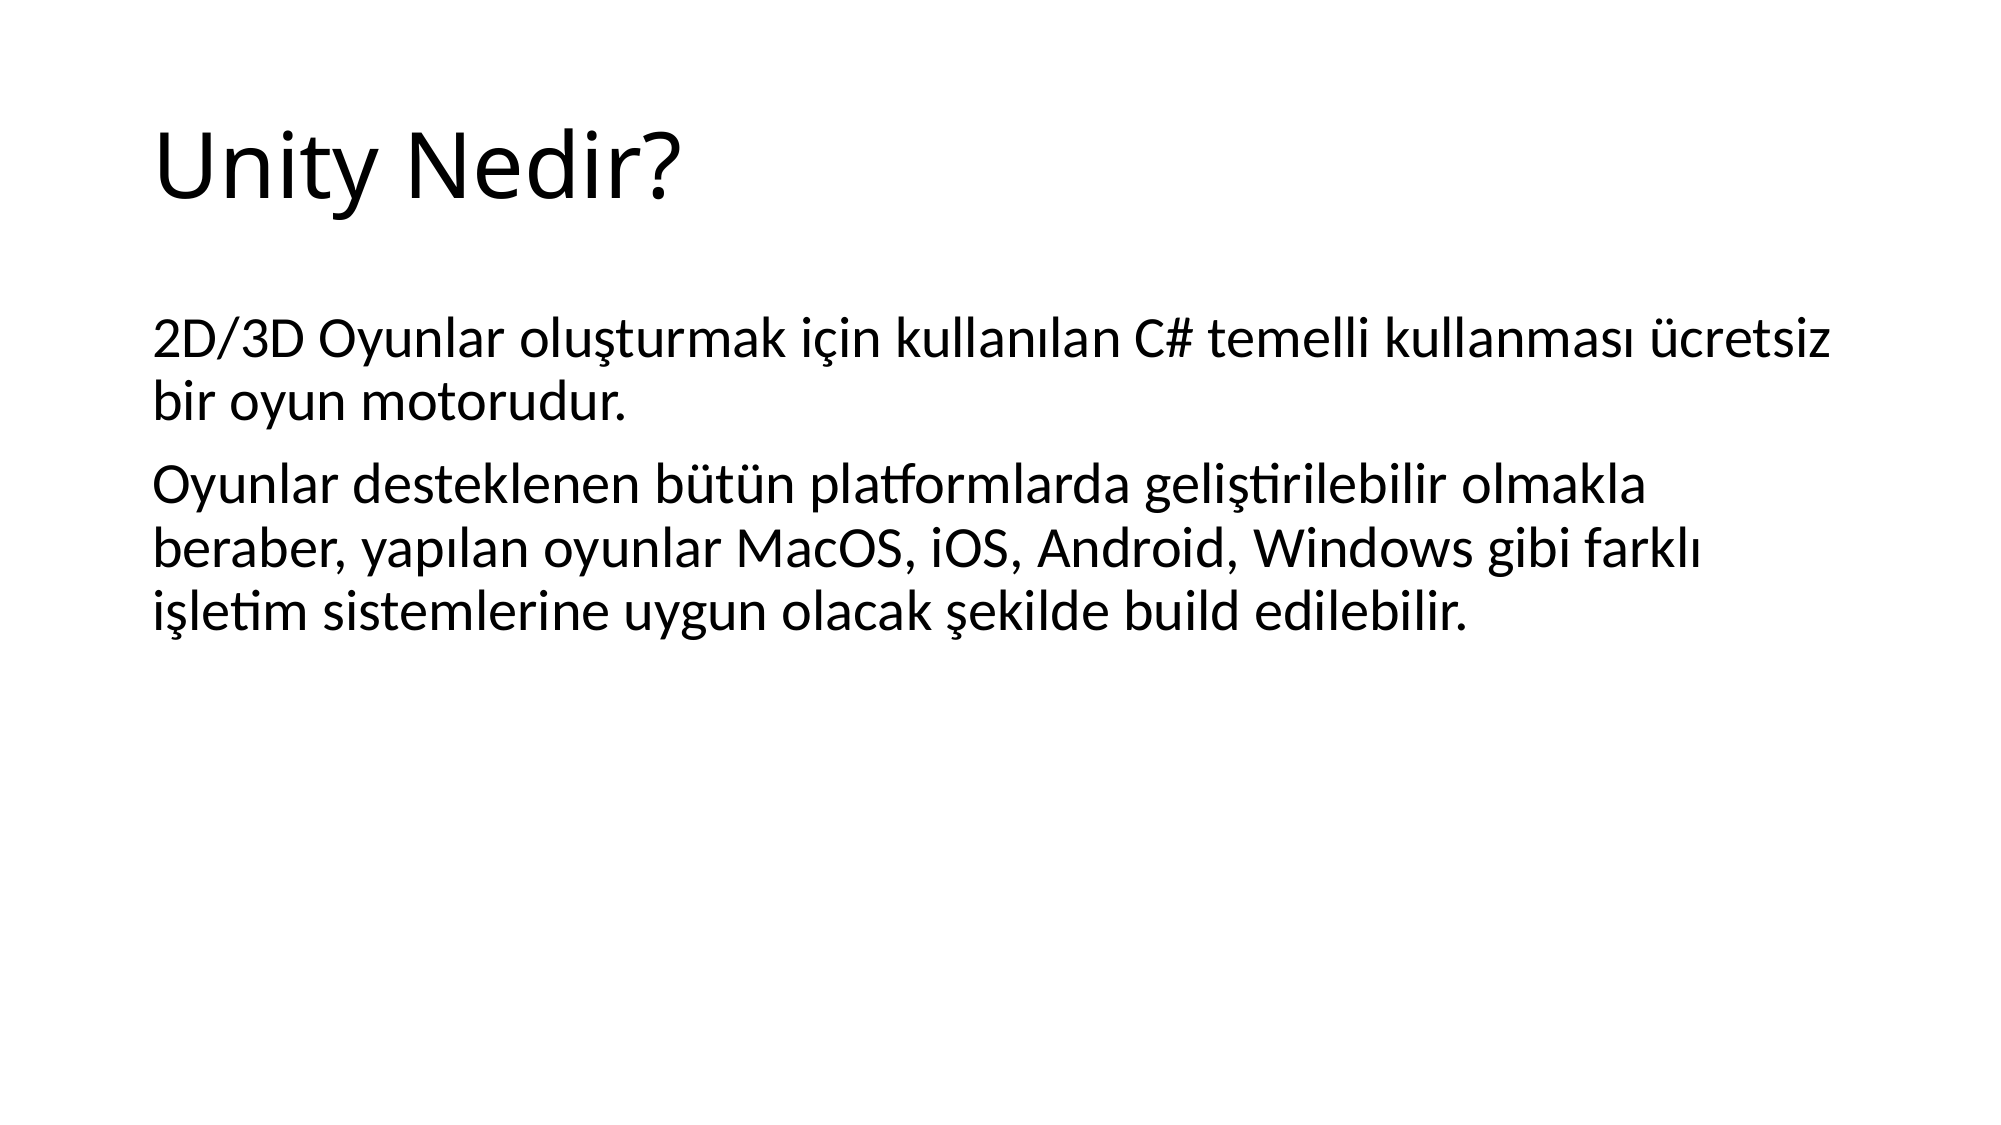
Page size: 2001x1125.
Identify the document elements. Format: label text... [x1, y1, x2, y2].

list 2D/3D Oyunlar oluşturmak için kullanılan C# temelli kullanması ücretsiz bir oyun motorudur. Oyunlar desteklenen bütün platformlarda geliştirilebilir olmakla beraber, yapılan oyunlar MacOS, iOS, Android, Windows gibi farklı işletim sistemlerine uygun olacak şekilde build edilebilir. [137, 299, 1863, 1014]
title Unity Nedir? [137, 59, 1863, 278]
